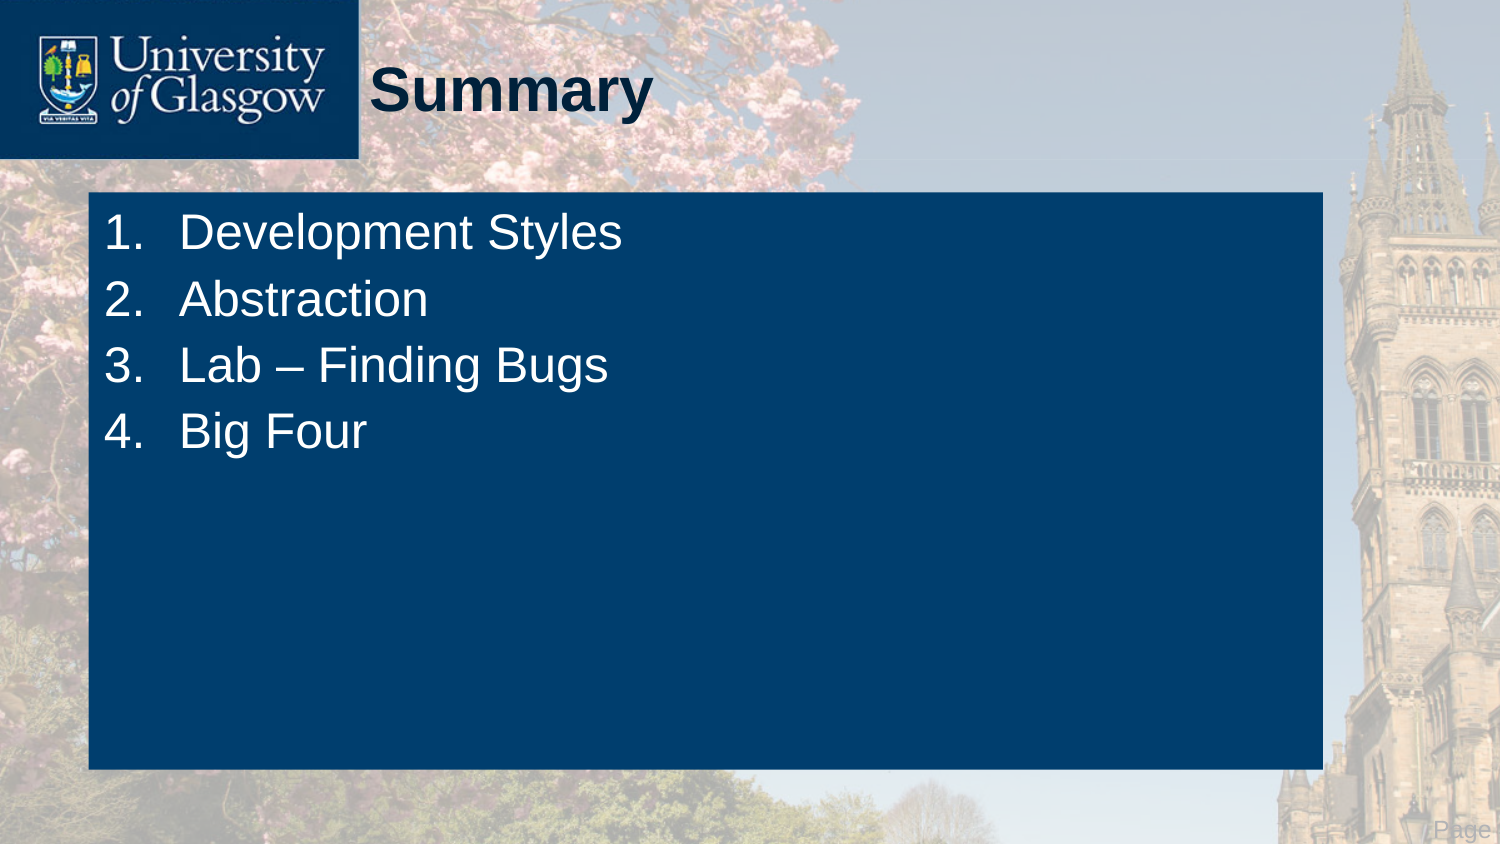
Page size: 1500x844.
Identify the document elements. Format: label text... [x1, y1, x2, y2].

title Summary [354, 49, 1426, 133]
list Development Styles Abstraction Lab – Finding Bugs Big Four [88, 192, 1323, 770]
slide_number Page 4 [1190, 806, 1500, 844]
picture [0, 0, 358, 159]
